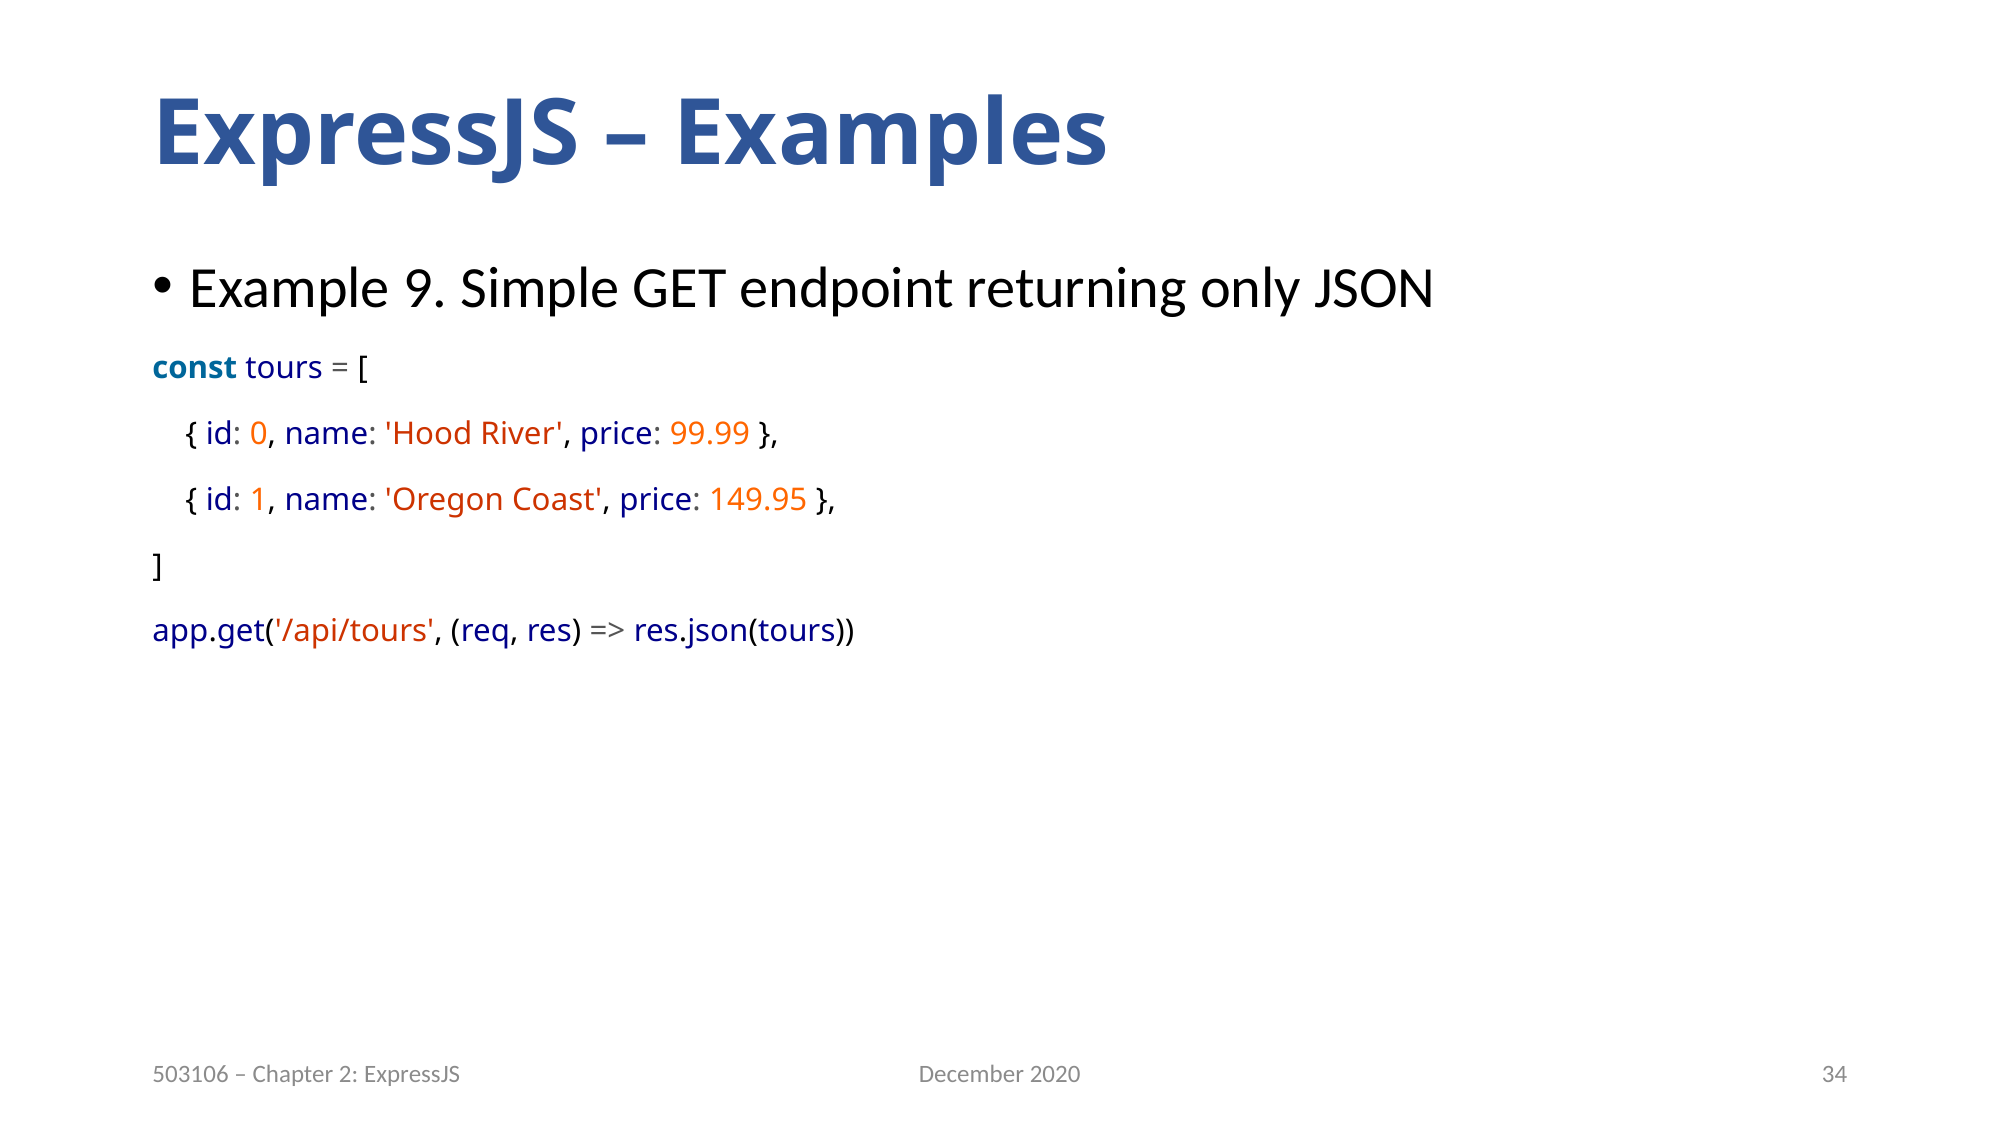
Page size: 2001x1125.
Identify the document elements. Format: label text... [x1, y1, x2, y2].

footer December 2020 [662, 1042, 1338, 1103]
title ExpressJS – Examples [137, 59, 1863, 210]
slide_number 34 [1412, 1042, 1863, 1103]
list Example 9. Simple GET endpoint returning only JSON const tours = [ { id: 0, name: 'Hood River', price: 99.99 }, { id: 1, name: 'Oregon Coast', price: 149.95 }, ] app.get('/api/tours', (req, res) => res.json(tours)) [137, 228, 1863, 1014]
